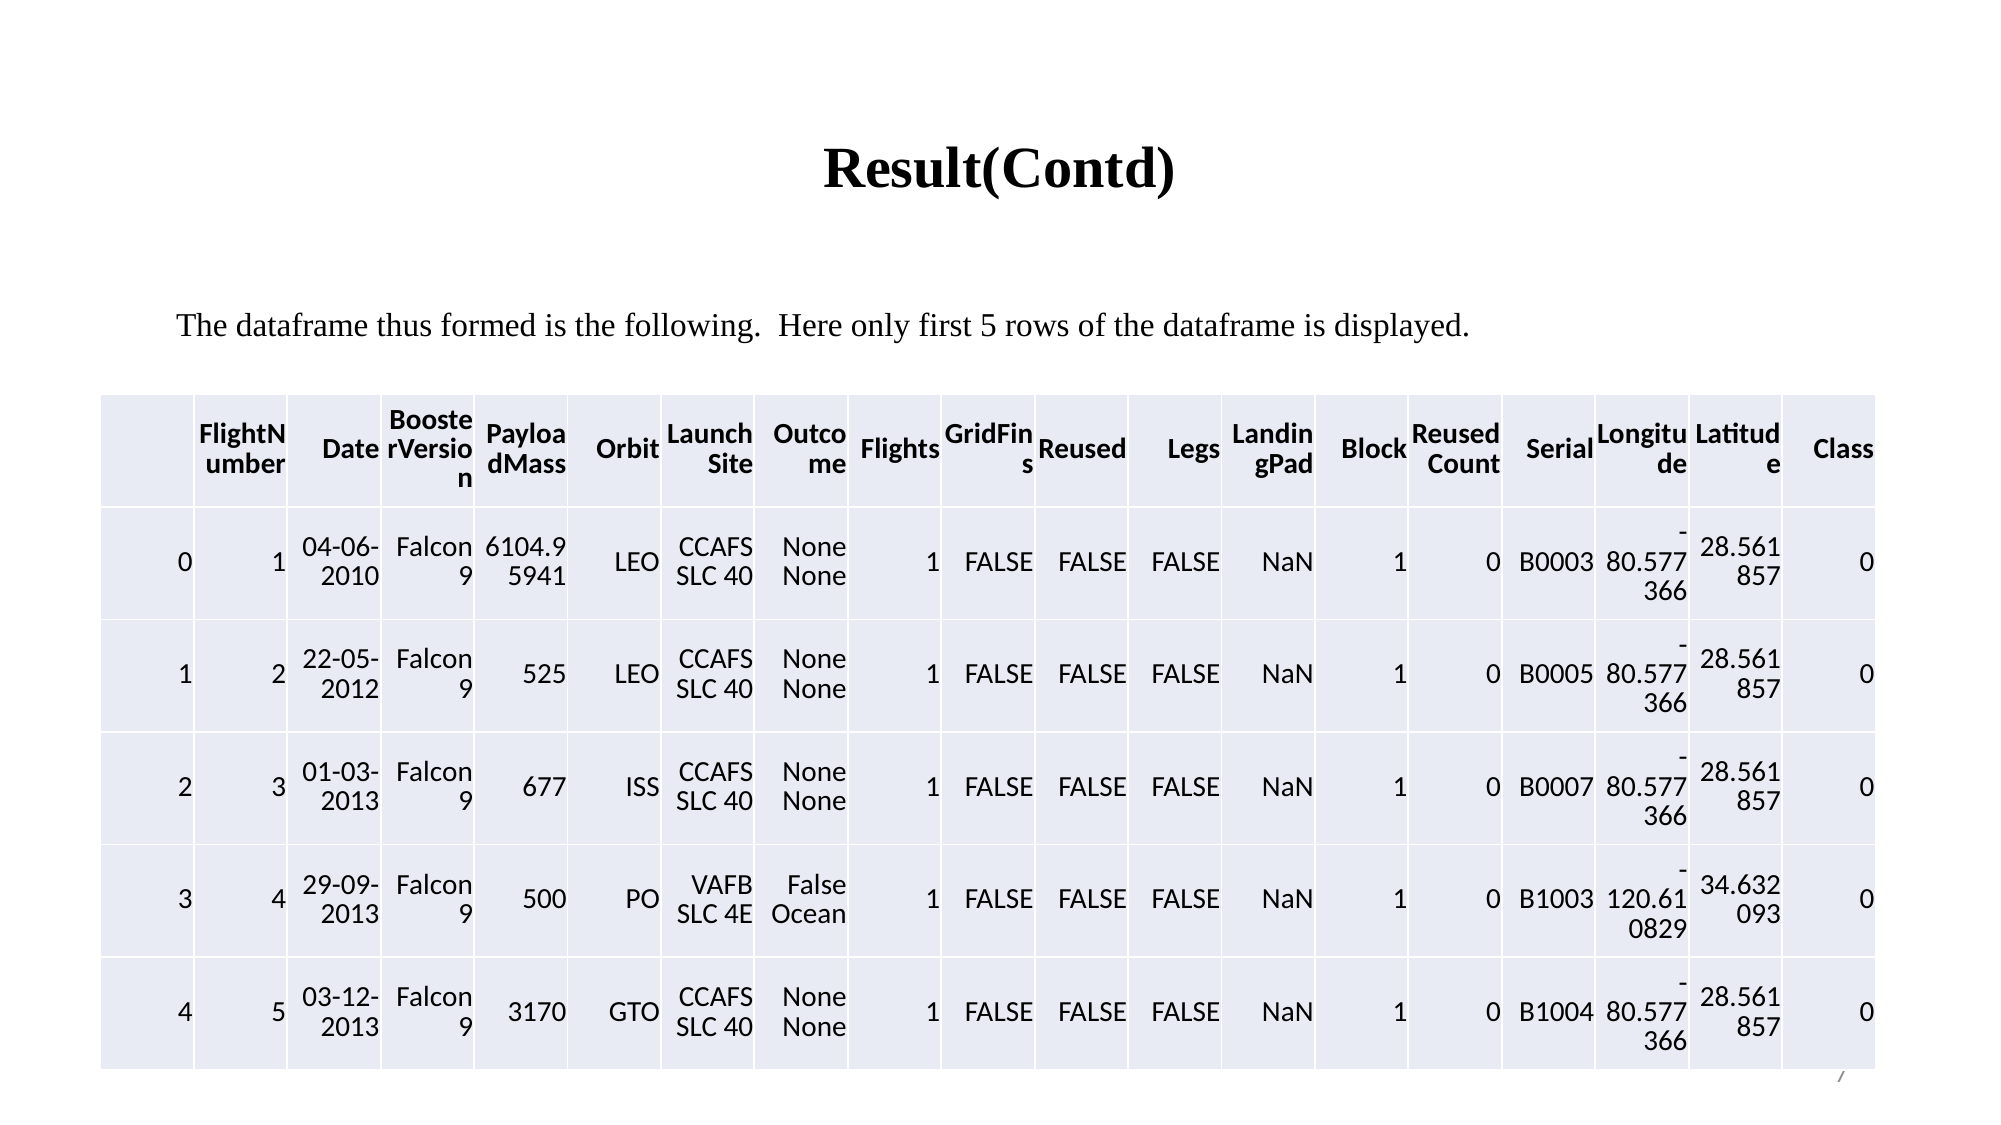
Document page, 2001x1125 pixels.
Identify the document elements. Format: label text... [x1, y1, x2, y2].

table_cell 1 [1316, 620, 1407, 731]
table_cell 1 [101, 620, 193, 731]
table_cell FALSE [1036, 620, 1127, 731]
table_cell 1 [195, 508, 286, 619]
table_cell 28.561857 [1690, 508, 1781, 619]
table_cell None None [755, 620, 847, 731]
table_cell FALSE [942, 508, 1034, 619]
table_cell B1003 [1503, 845, 1594, 956]
table_cell Falcon 9 [382, 508, 473, 619]
table_header PayloadMass [475, 395, 567, 506]
table_cell -120.610829 [1596, 845, 1688, 956]
table_cell B0005 [1503, 620, 1594, 731]
table_cell 2 [195, 620, 286, 731]
table_cell NaN [1222, 845, 1314, 956]
table_cell FALSE [1036, 733, 1127, 844]
table_cell 0 [1783, 620, 1875, 731]
table_cell 0 [1783, 958, 1875, 1069]
table_header FlightNumber [195, 395, 286, 506]
table_cell 0 [1783, 508, 1875, 619]
table_cell CCAFS SLC 40 [662, 620, 753, 731]
table_header Serial [1503, 395, 1594, 506]
table_header Class [1783, 395, 1875, 506]
table_header LandingPad [1222, 395, 1314, 506]
table_cell -80.577366 [1596, 508, 1688, 619]
table_cell FALSE [942, 845, 1034, 956]
table_cell 03-12-2013 [288, 958, 380, 1069]
table_header Outcome [755, 395, 847, 506]
table_cell 677 [475, 733, 567, 844]
table_cell 34.632093 [1690, 845, 1781, 956]
table_cell 1 [1316, 845, 1407, 956]
table_cell 0 [1409, 845, 1501, 956]
text_box The dataframe thus formed is the following. Here only first 5 rows of the dataframe is displayed. [161, 295, 1496, 350]
table_cell PO [568, 845, 660, 956]
table_cell 1 [1316, 508, 1407, 619]
table_header Latitude [1690, 395, 1781, 506]
table_header Legs [1129, 395, 1221, 506]
table_header ReusedCount [1409, 395, 1501, 506]
table_cell 0 [1409, 508, 1501, 619]
table_cell B1004 [1503, 958, 1594, 1042]
table_cell 28.561857 [1690, 958, 1781, 1042]
table_header [101, 395, 193, 506]
table_cell 1 [849, 508, 940, 619]
table_cell 0 [1783, 845, 1875, 956]
table_cell NaN [1222, 508, 1314, 619]
table_cell None None [755, 508, 847, 619]
table_cell None None [755, 733, 847, 844]
table_cell FALSE [1129, 958, 1221, 1069]
table_cell 1 [849, 958, 940, 1069]
table_cell 1 [1316, 958, 1407, 1069]
table_cell None None [755, 958, 847, 1069]
table_cell FALSE [942, 620, 1034, 731]
table_cell LEO [568, 620, 660, 731]
table_cell 525 [475, 620, 567, 731]
table_cell FALSE [1129, 508, 1221, 619]
table_cell B0007 [1503, 733, 1594, 844]
table_cell NaN [1222, 958, 1314, 1069]
table_cell 22-05-2012 [288, 620, 380, 731]
title Result(Contd) [137, 59, 1863, 278]
table_cell -80.577366 [1596, 620, 1688, 731]
table_cell -80.577366 [1596, 958, 1688, 1042]
table_cell Falcon 9 [382, 958, 473, 1069]
table_cell 500 [475, 845, 567, 956]
table_cell LEO [568, 508, 660, 619]
slide_number 7 [1412, 1042, 1863, 1103]
table_cell -80.577366 [1596, 733, 1688, 844]
table_cell FALSE [1036, 508, 1127, 619]
table_cell 28.561857 [1690, 620, 1781, 731]
table_cell FALSE [1036, 845, 1127, 956]
table_cell NaN [1222, 620, 1314, 731]
table_cell FALSE [942, 958, 1034, 1069]
table_cell FALSE [1036, 958, 1127, 1069]
table_cell Falcon 9 [382, 845, 473, 956]
table_cell 4 [101, 958, 193, 1069]
table_cell FALSE [1129, 620, 1221, 731]
table_cell FALSE [1129, 845, 1221, 956]
table_cell Falcon 9 [382, 733, 473, 844]
table_cell Falcon 9 [382, 620, 473, 731]
table_header Block [1316, 395, 1407, 506]
table_cell B0003 [1503, 508, 1594, 619]
table_header Date [288, 395, 380, 506]
table_cell 0 [101, 508, 193, 619]
table_cell 1 [849, 620, 940, 731]
table_header Orbit [568, 395, 660, 506]
table_cell FALSE [942, 733, 1034, 844]
table_cell 0 [1409, 620, 1501, 731]
table_cell 6104.95941 [475, 508, 567, 619]
table_cell 1 [1316, 733, 1407, 844]
table_cell 1 [849, 845, 940, 956]
table_header Longitude [1596, 395, 1688, 506]
table_cell 1 [849, 733, 940, 844]
table_cell 5 [195, 958, 286, 1069]
table_cell CCAFS SLC 40 [662, 508, 753, 619]
table_cell 3 [195, 733, 286, 844]
table_header LaunchSite [662, 395, 753, 506]
table_cell 04-06-2010 [288, 508, 380, 619]
table_cell FALSE [1129, 733, 1221, 844]
table_cell False Ocean [755, 845, 847, 956]
table_cell 3 [101, 845, 193, 956]
table_cell CCAFS SLC 40 [662, 733, 753, 844]
table_header BoosterVersion [382, 395, 473, 506]
table_cell 0 [1409, 958, 1501, 1069]
table_header Flights [849, 395, 940, 506]
table_cell 3170 [475, 958, 567, 1069]
table_header GridFins [942, 395, 1034, 506]
table_cell 28.561857 [1690, 733, 1781, 844]
table_header Reused [1036, 395, 1127, 506]
table_cell ISS [568, 733, 660, 844]
table_cell CCAFS SLC 40 [662, 958, 753, 1069]
table_cell VAFB SLC 4E [662, 845, 753, 956]
table_cell 0 [1783, 733, 1875, 844]
table_cell 29-09-2013 [288, 845, 380, 956]
table_cell 2 [101, 733, 193, 844]
table_cell 4 [195, 845, 286, 956]
table_cell 0 [1409, 733, 1501, 844]
table_cell NaN [1222, 733, 1314, 844]
table_cell GTO [568, 958, 660, 1069]
table_cell 01-03-2013 [288, 733, 380, 844]
